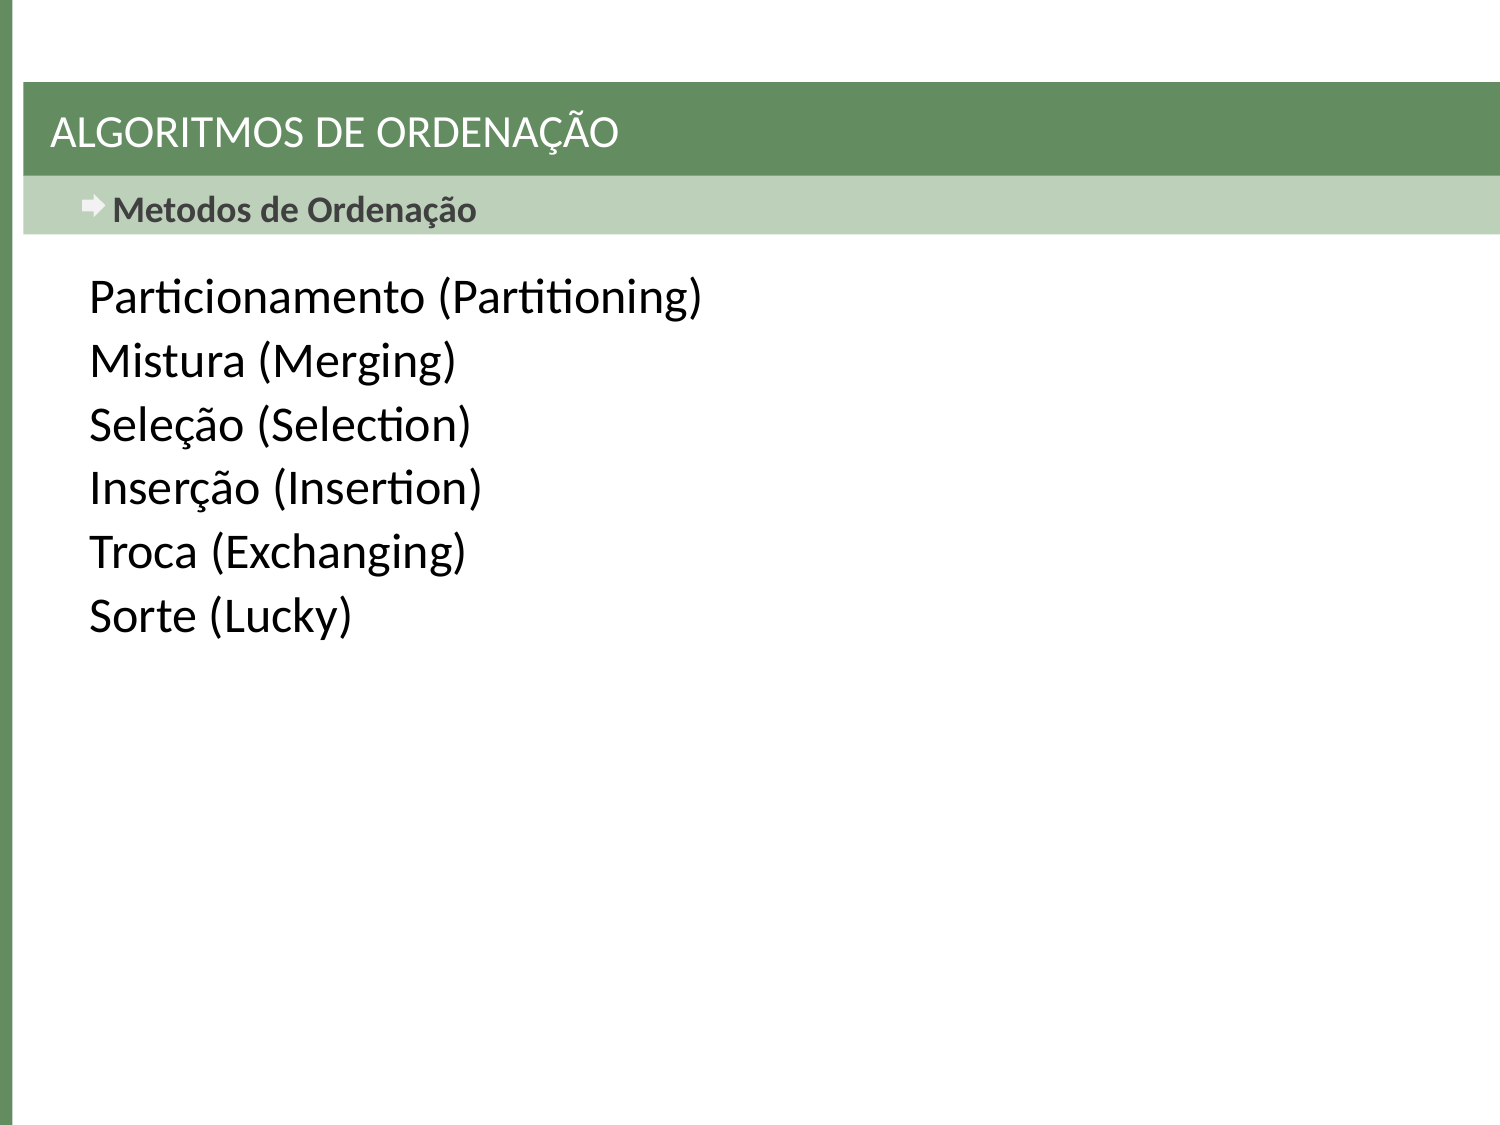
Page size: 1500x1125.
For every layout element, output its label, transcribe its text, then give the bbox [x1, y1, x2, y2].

title Algoritmos de Ordenação [35, 93, 1386, 164]
text_box Particionamento (Partitioning) Mistura (Merging) Seleção (Selection) Inserção (Insertion) Troca (Exchanging) Sorte (Lucky) [74, 262, 1425, 1006]
list Metodos de Ordenação [97, 177, 1375, 219]
